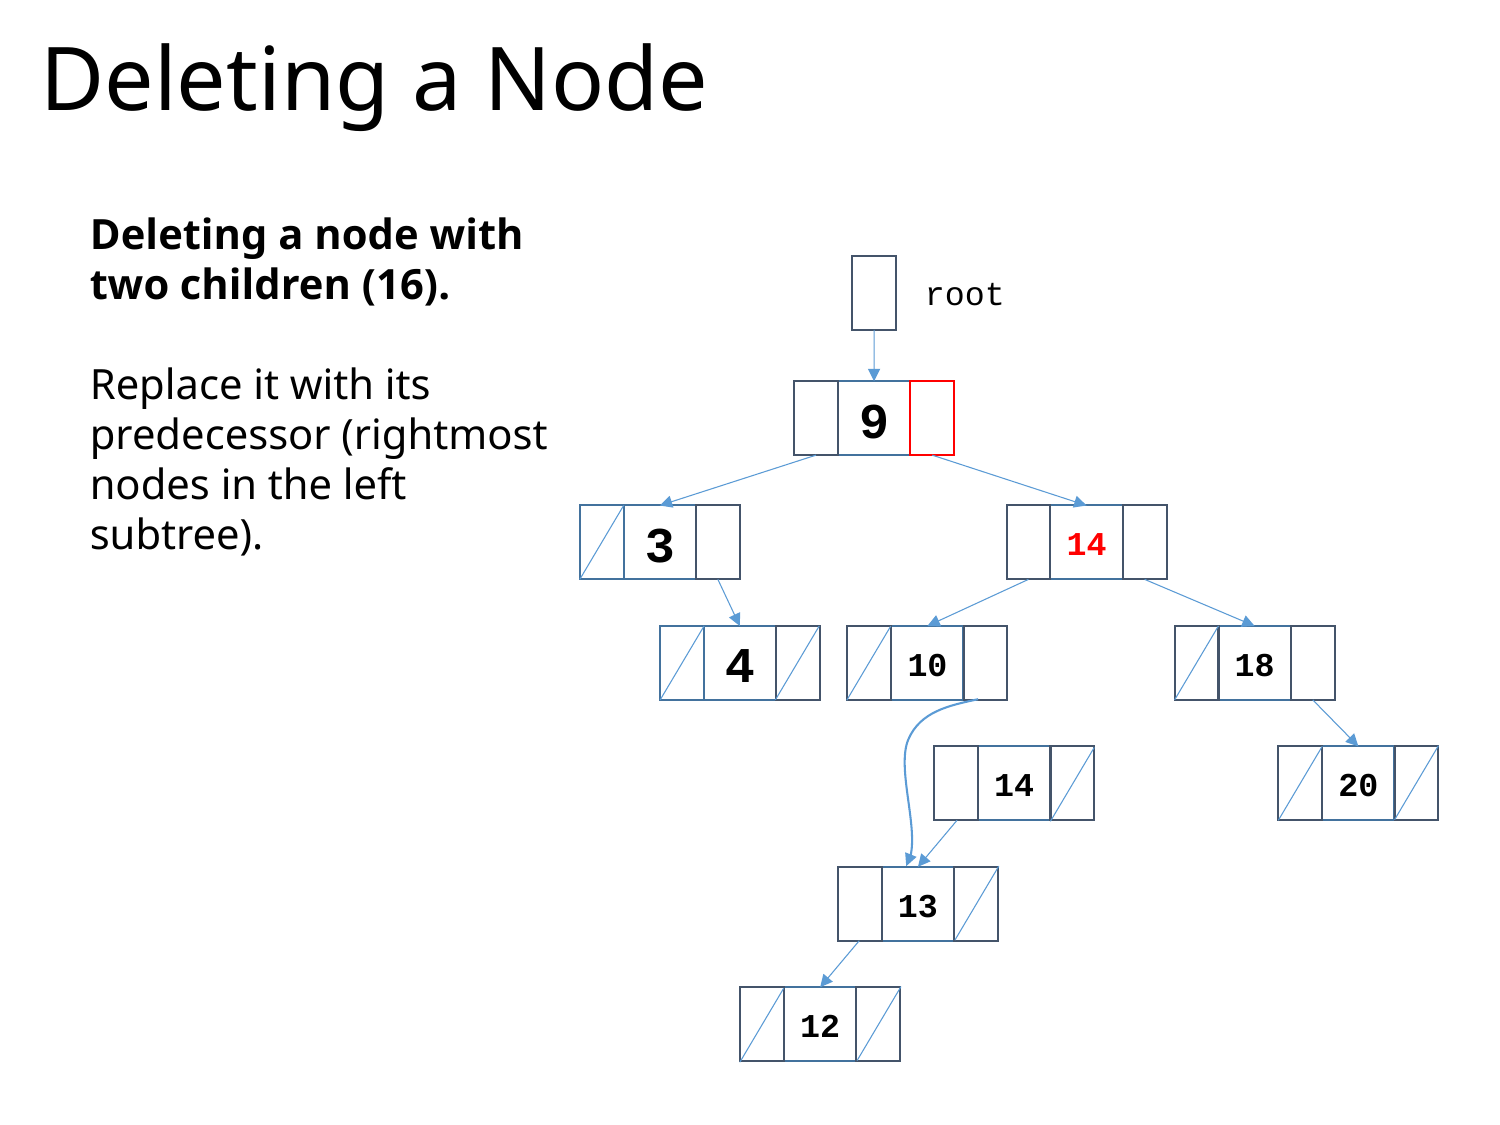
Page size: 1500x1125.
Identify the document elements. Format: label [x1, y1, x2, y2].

title [25, 26, 1469, 138]
text_box [910, 264, 1229, 320]
text_box [74, 200, 1439, 1063]
